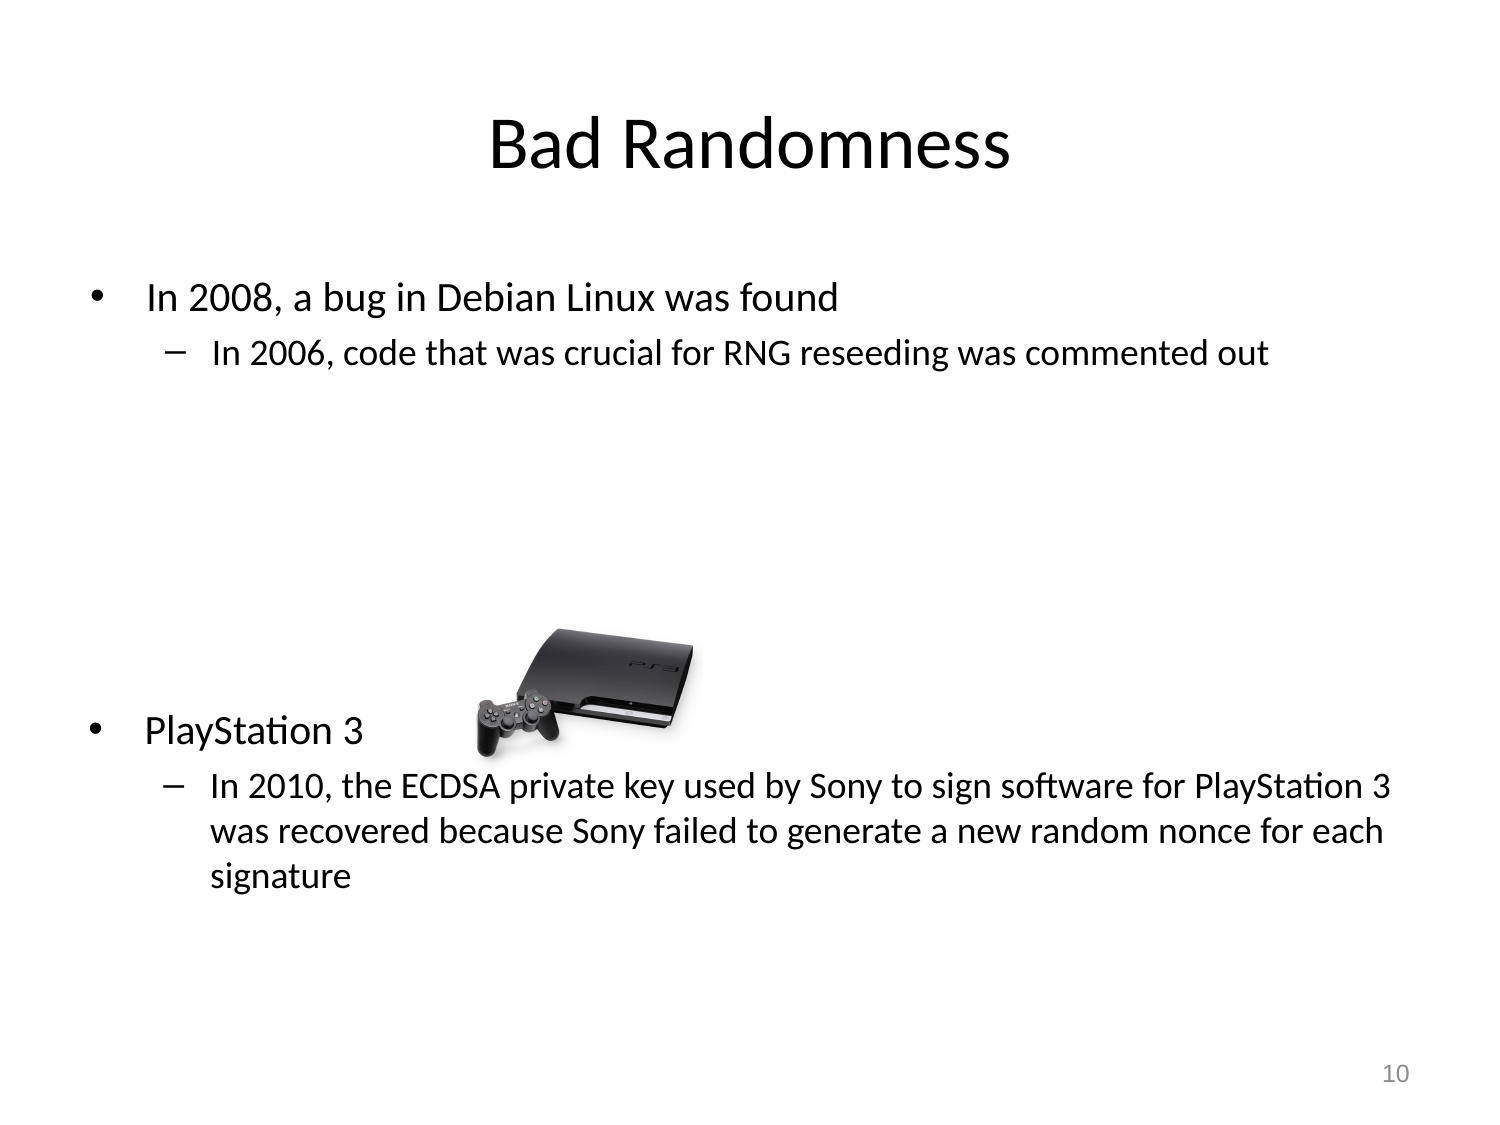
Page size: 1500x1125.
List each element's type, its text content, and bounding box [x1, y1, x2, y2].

picture [474, 627, 703, 768]
text_box PlayStation 3 In 2010, the ECDSA private key used by Sony to sign software for PlayStation 3 was recovered because Sony failed to generate a new random nonce for each signature [73, 637, 1411, 1025]
list In 2008, a bug in Debian Linux was found In 2006, code that was crucial for RNG reseeding was commented out [74, 262, 1426, 1006]
slide_number 10 [1074, 1042, 1425, 1103]
title Bad Randomness [74, 44, 1426, 233]
